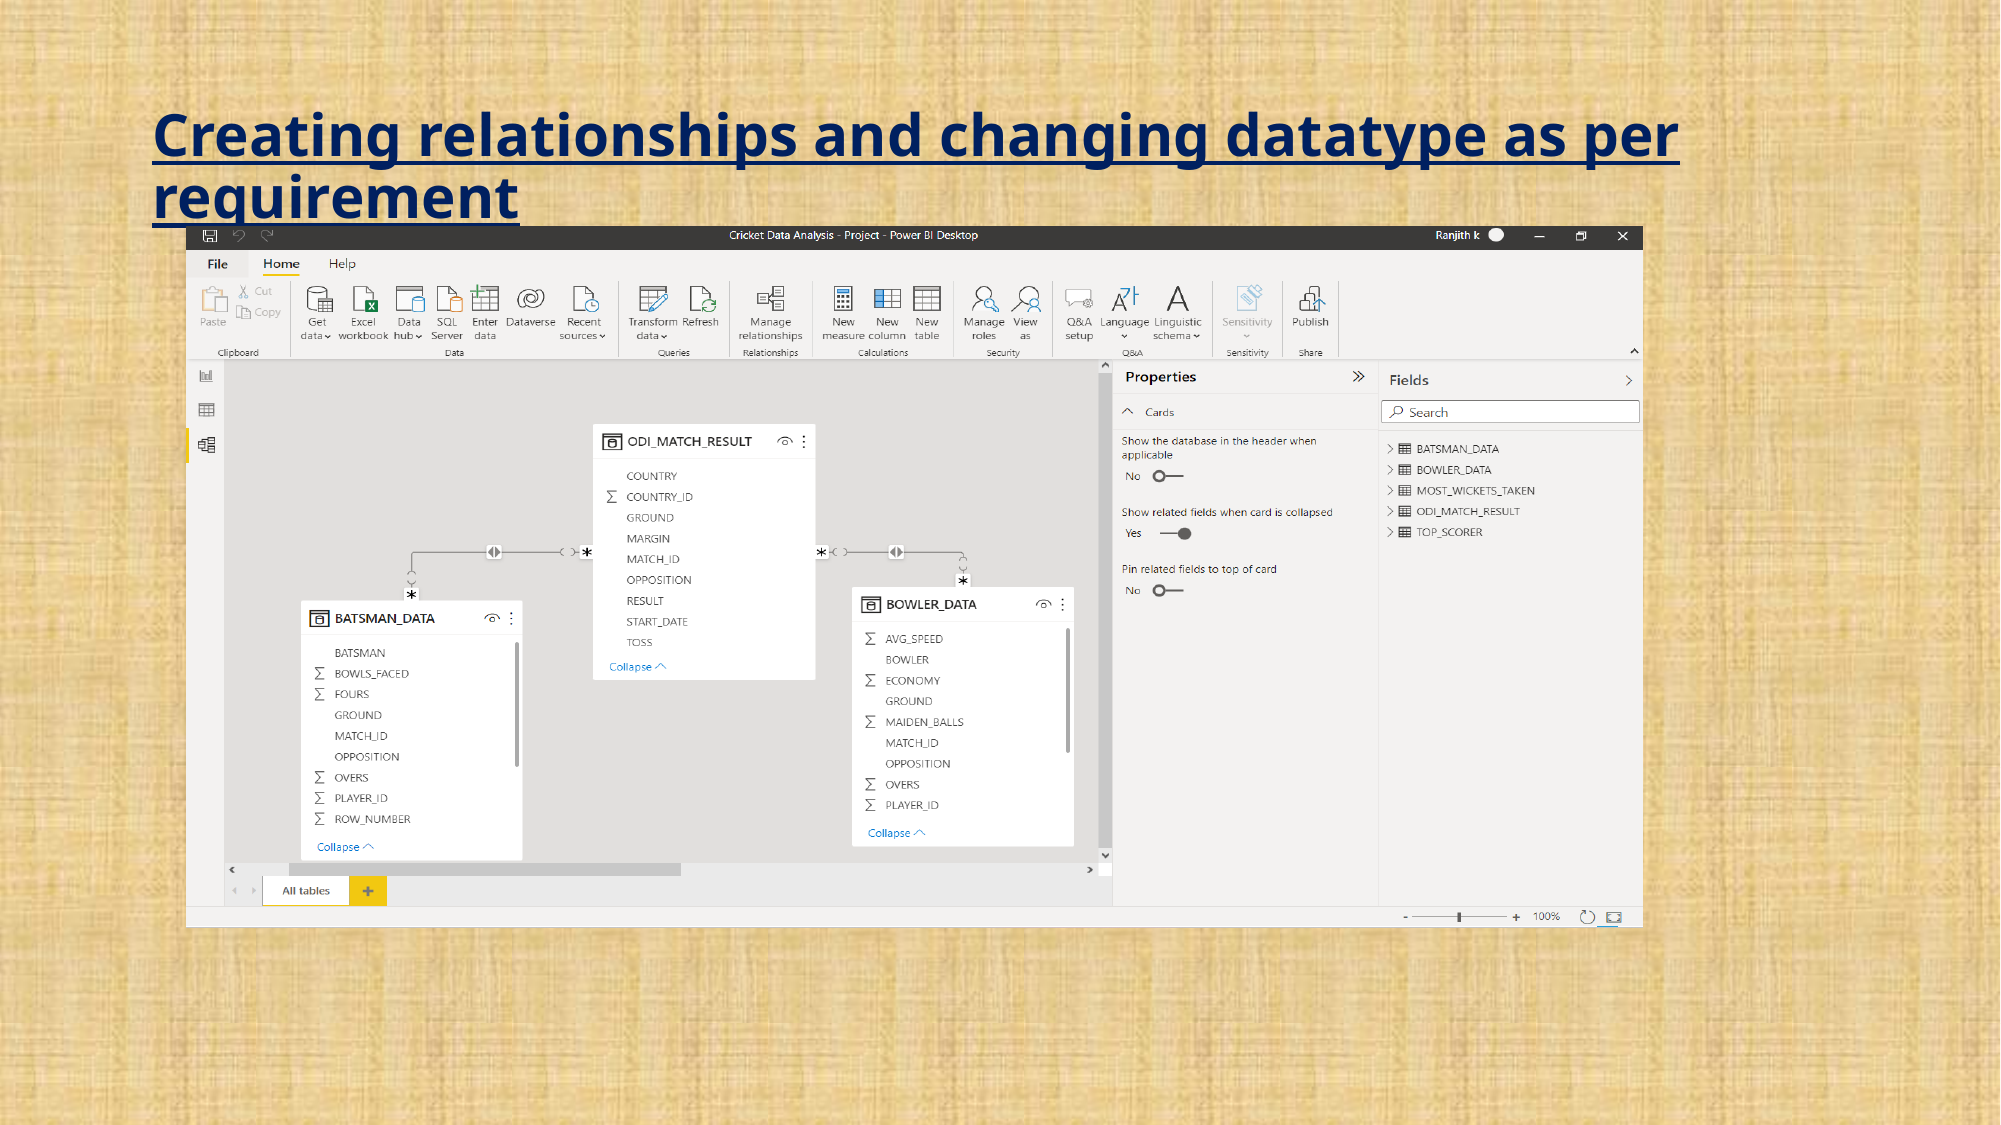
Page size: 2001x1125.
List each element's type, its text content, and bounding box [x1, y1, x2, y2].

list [186, 226, 1643, 928]
picture [0, 0, 2001, 1125]
title Creating relationships and changing datatype as per requirement [137, 59, 1863, 278]
